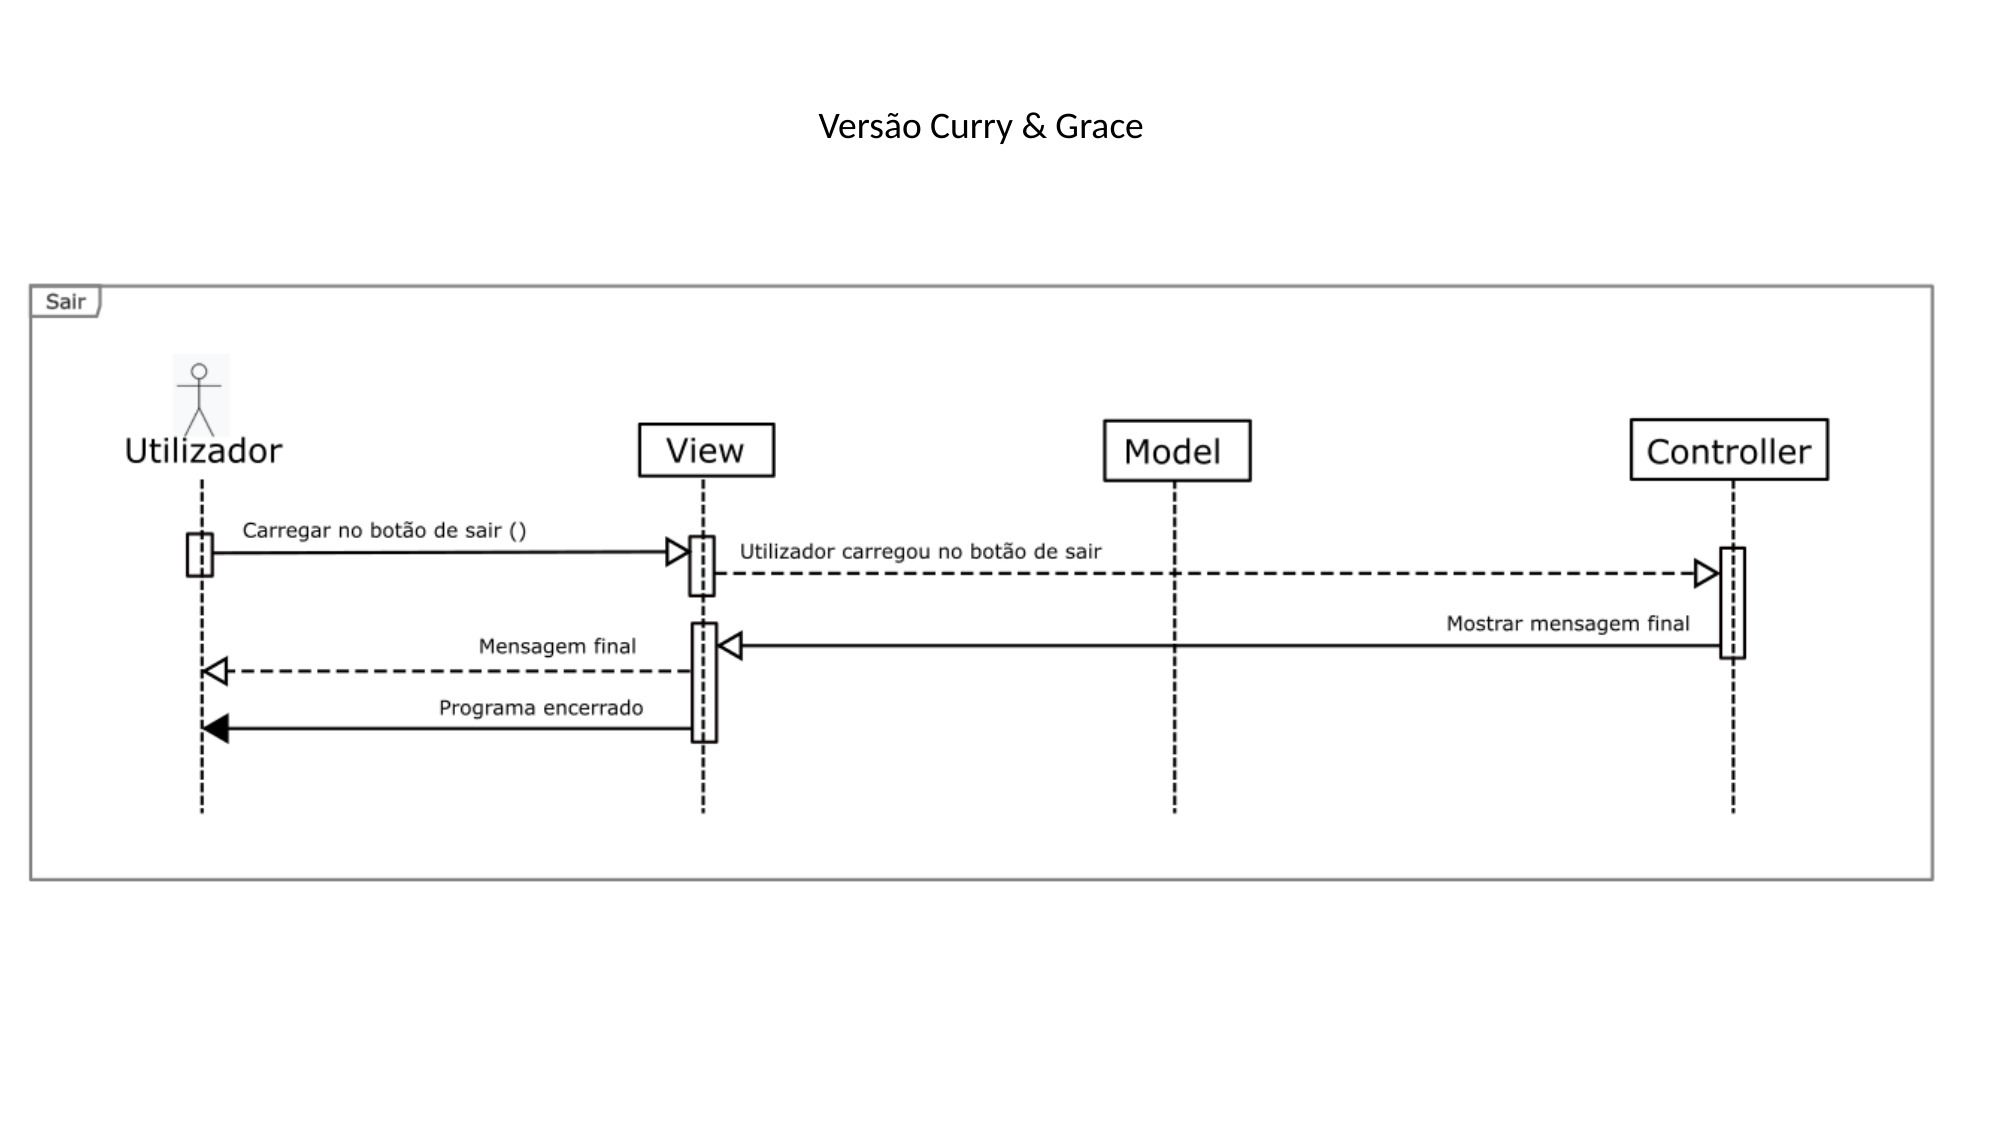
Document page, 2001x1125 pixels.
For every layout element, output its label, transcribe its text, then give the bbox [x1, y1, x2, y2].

text_box Versão Curry & Grace [803, 94, 1160, 154]
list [16, 263, 1948, 904]
